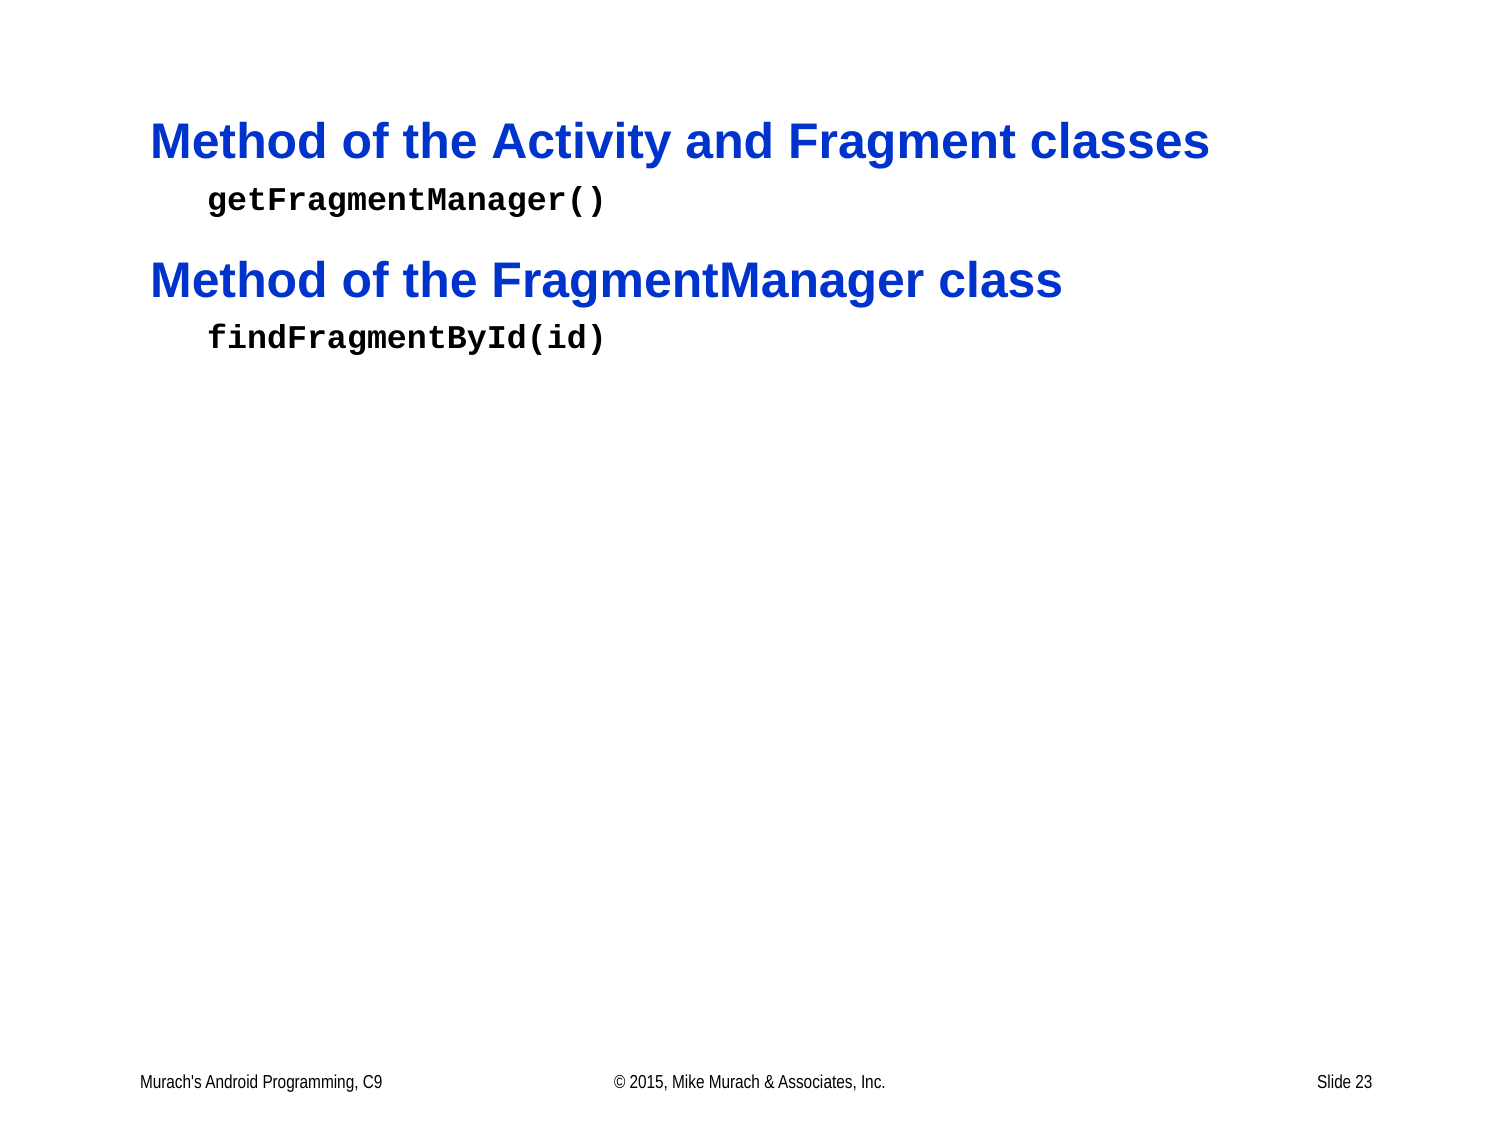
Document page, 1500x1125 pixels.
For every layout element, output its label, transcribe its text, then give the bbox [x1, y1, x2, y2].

slide_number Murach's Android Programming, C9 [125, 1025, 450, 1100]
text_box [149, 112, 1277, 362]
footer © 2015, Mike Murach & Associates, Inc. [474, 1025, 1025, 1100]
slide_number Slide 23 [1074, 1025, 1388, 1100]
